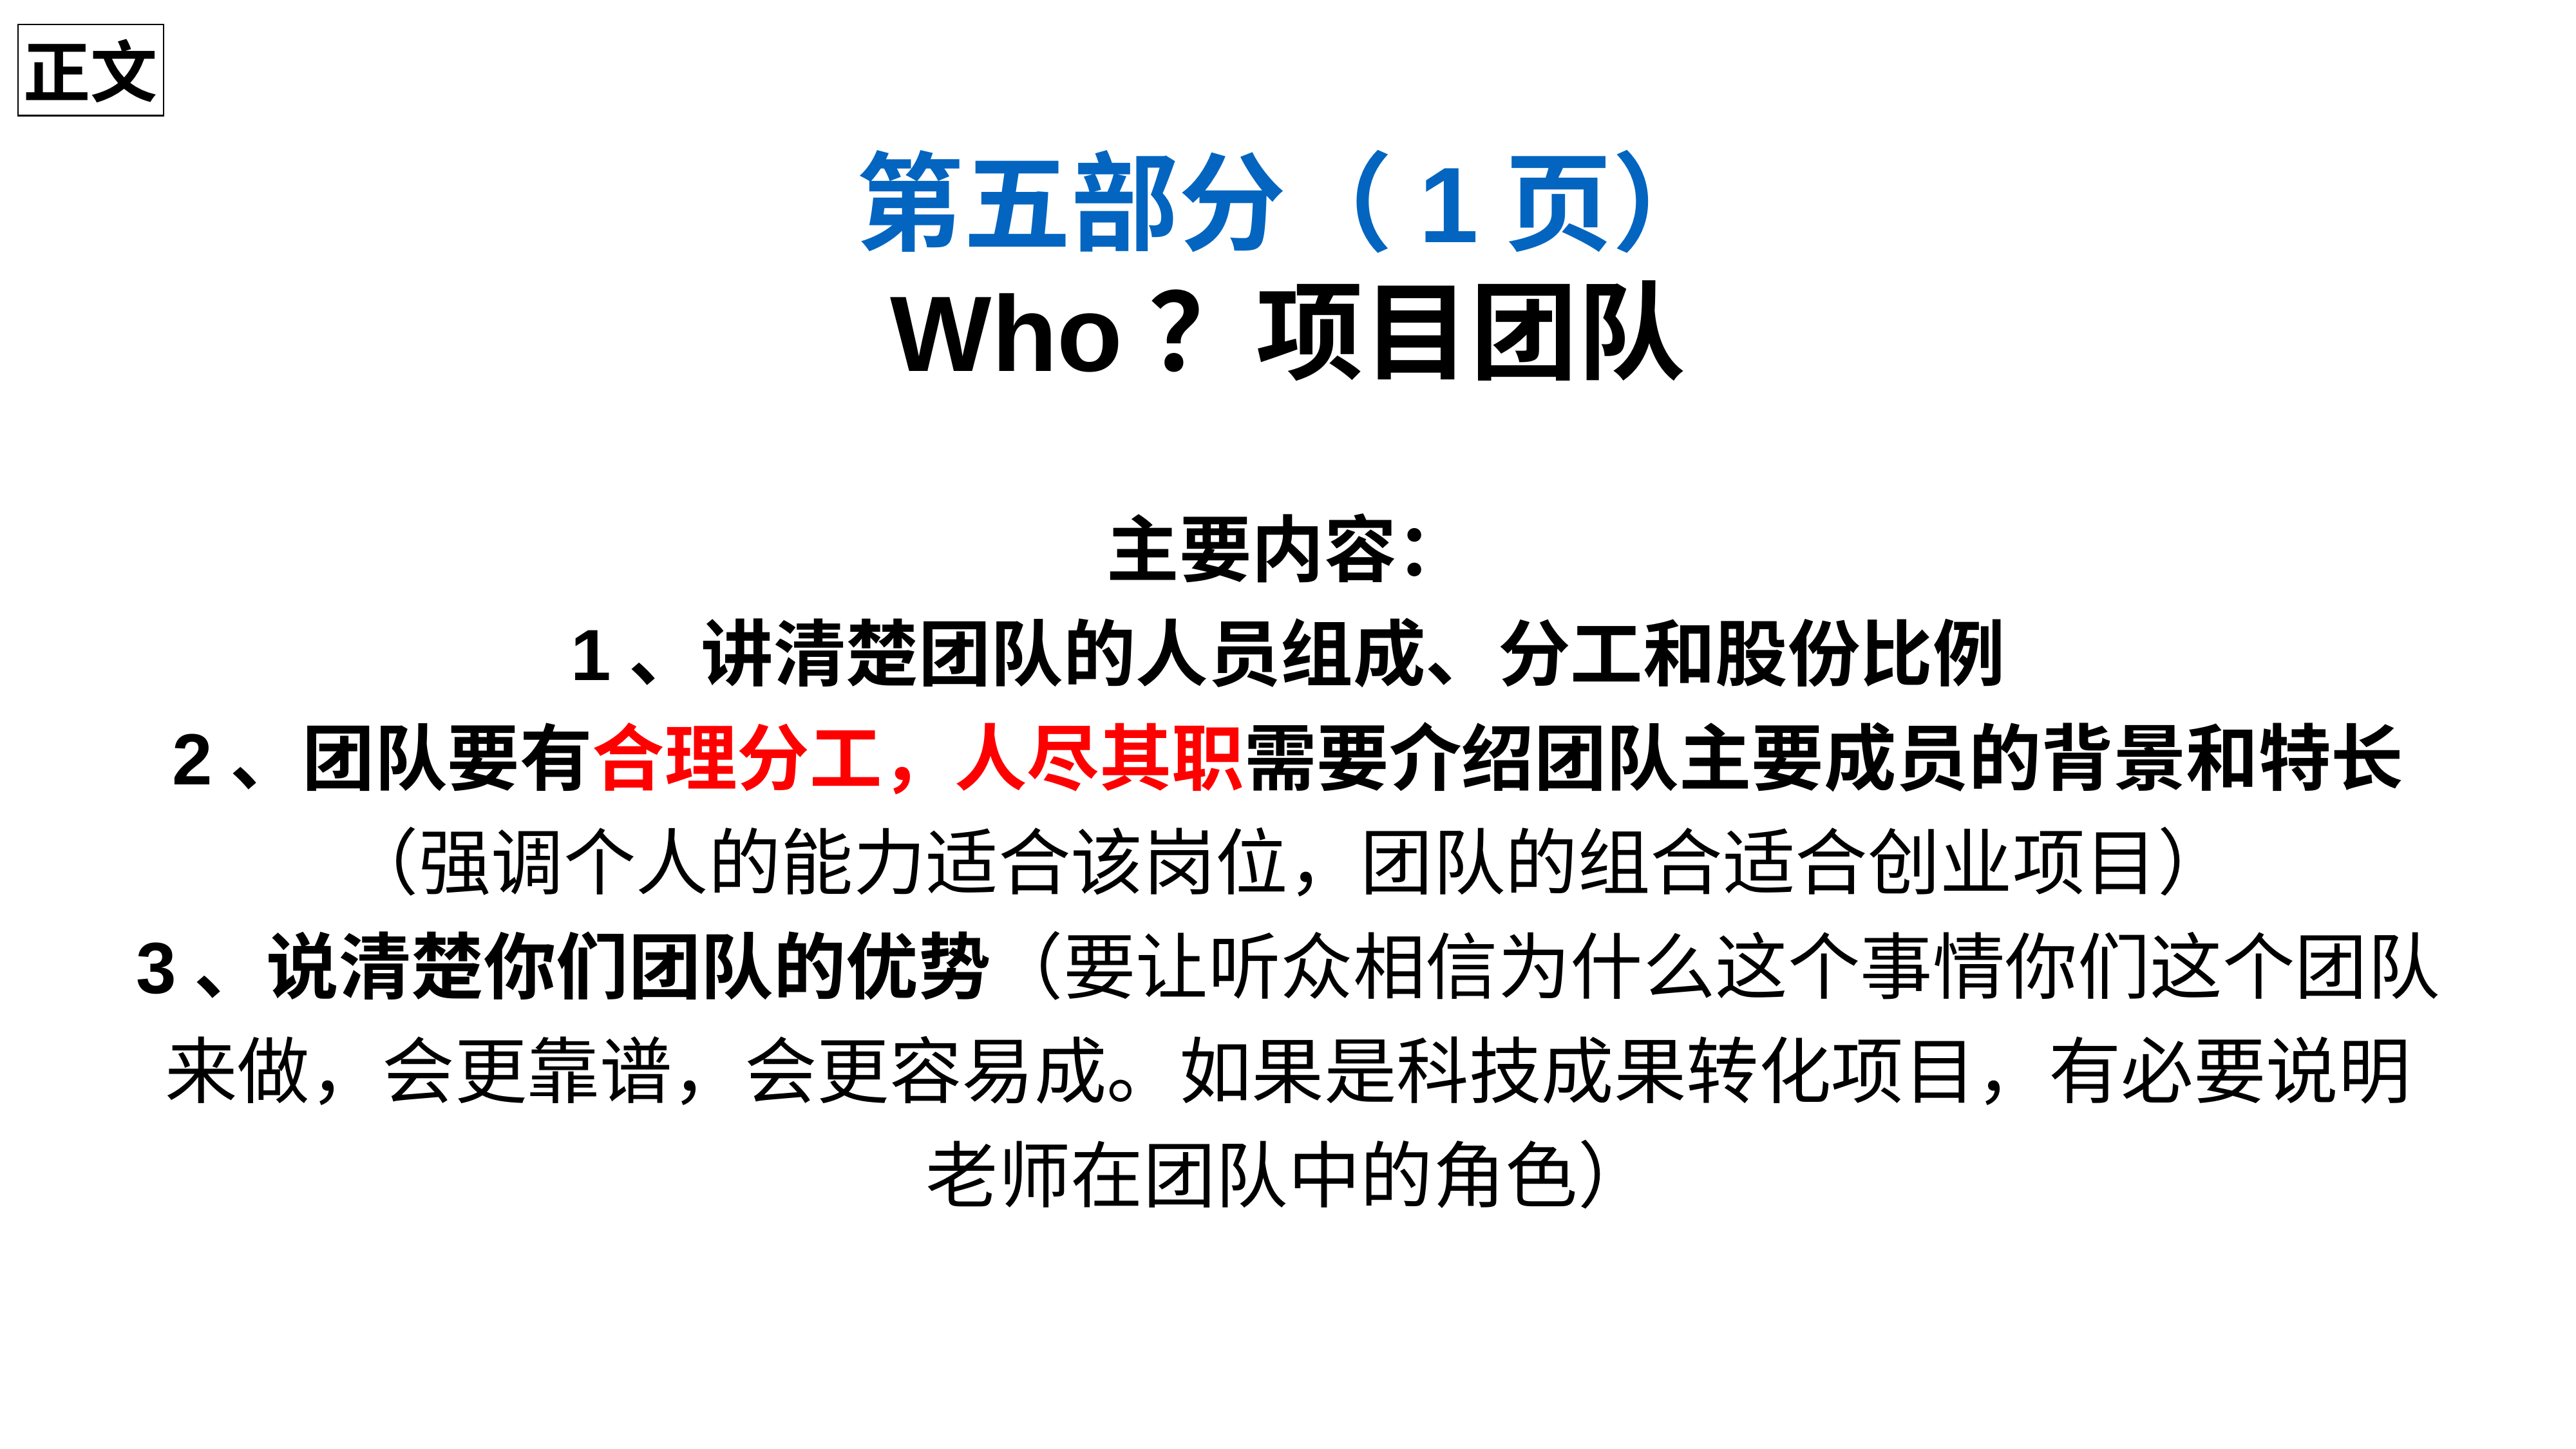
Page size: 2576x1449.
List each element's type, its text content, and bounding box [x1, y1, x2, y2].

text_box 正文 [18, 24, 164, 116]
list 第五部分（1页） Who？项目团队 [64, 128, 2512, 400]
list 主要内容： 1、讲清楚团队的人员组成、分工和股份比例 2、团队要有合理分工，人尽其职需要介绍团队主要成员的背景和特长（强调个人的能力适合该岗位，团队的组合适合创业项目） 3、说清楚你们团队的优势（要让听众相信为什么这个事情你们这个团队来做，会更靠谱，会更容易成。如果是科技成果转化项目，有必要说明老师在团队中的角色） [123, 475, 2453, 1228]
